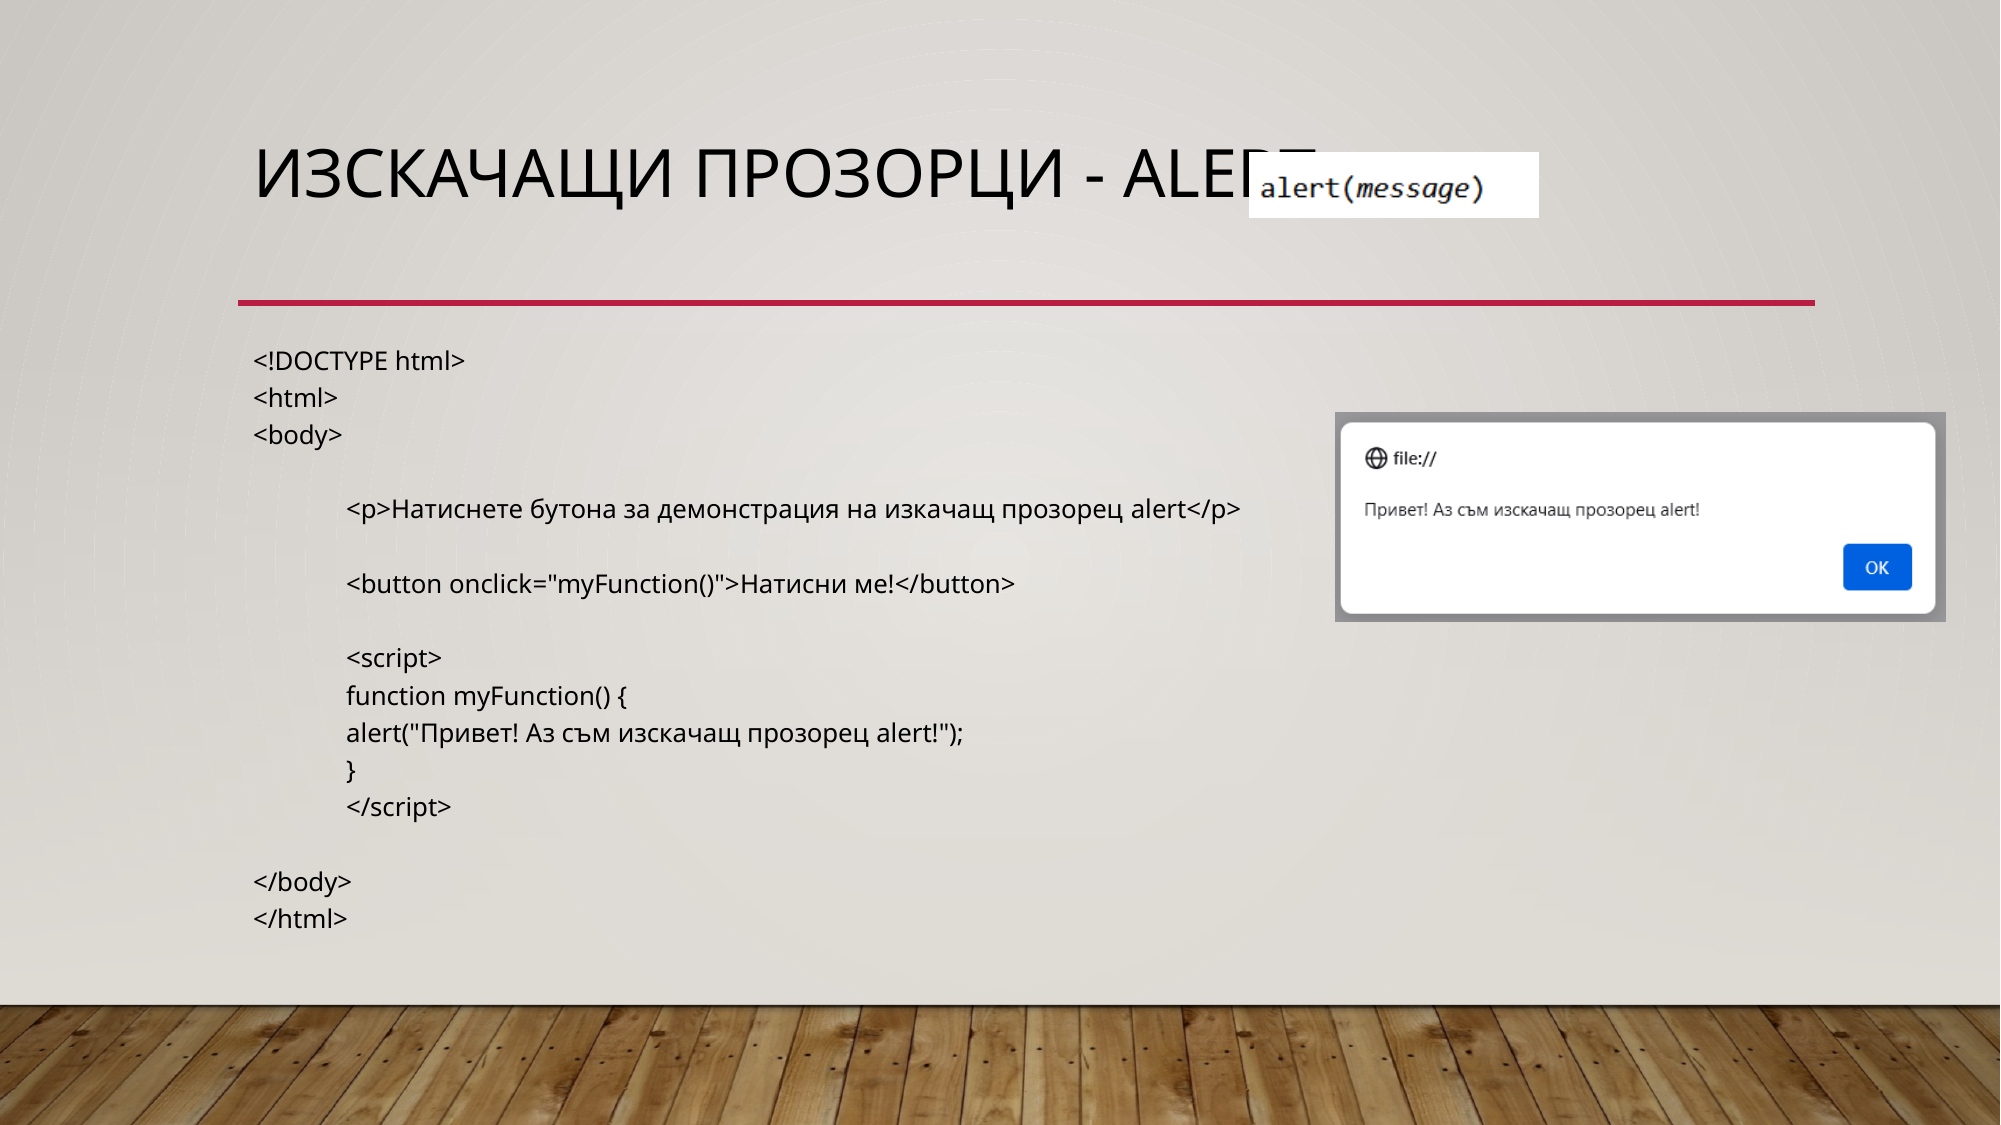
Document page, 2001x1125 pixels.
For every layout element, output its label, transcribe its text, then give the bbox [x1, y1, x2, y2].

picture [1248, 152, 1539, 219]
title ИЗсКАЧАЩИ ПРОЗОРЦИ - ALERT [238, 131, 1814, 305]
list <!DOCTYPE html> <html> <body> <p>Натиснете бутона за демонстрация на изкачащ прозорец alert</p> <button onclick="myFunction()">Натисни ме!</button> <script> function myFunction() { alert("Привет! Аз съм изскачащ прозорец alert!"); } </script> </body> </html> [238, 330, 1814, 947]
picture [1335, 412, 1946, 623]
picture [0, 1005, 2000, 1125]
